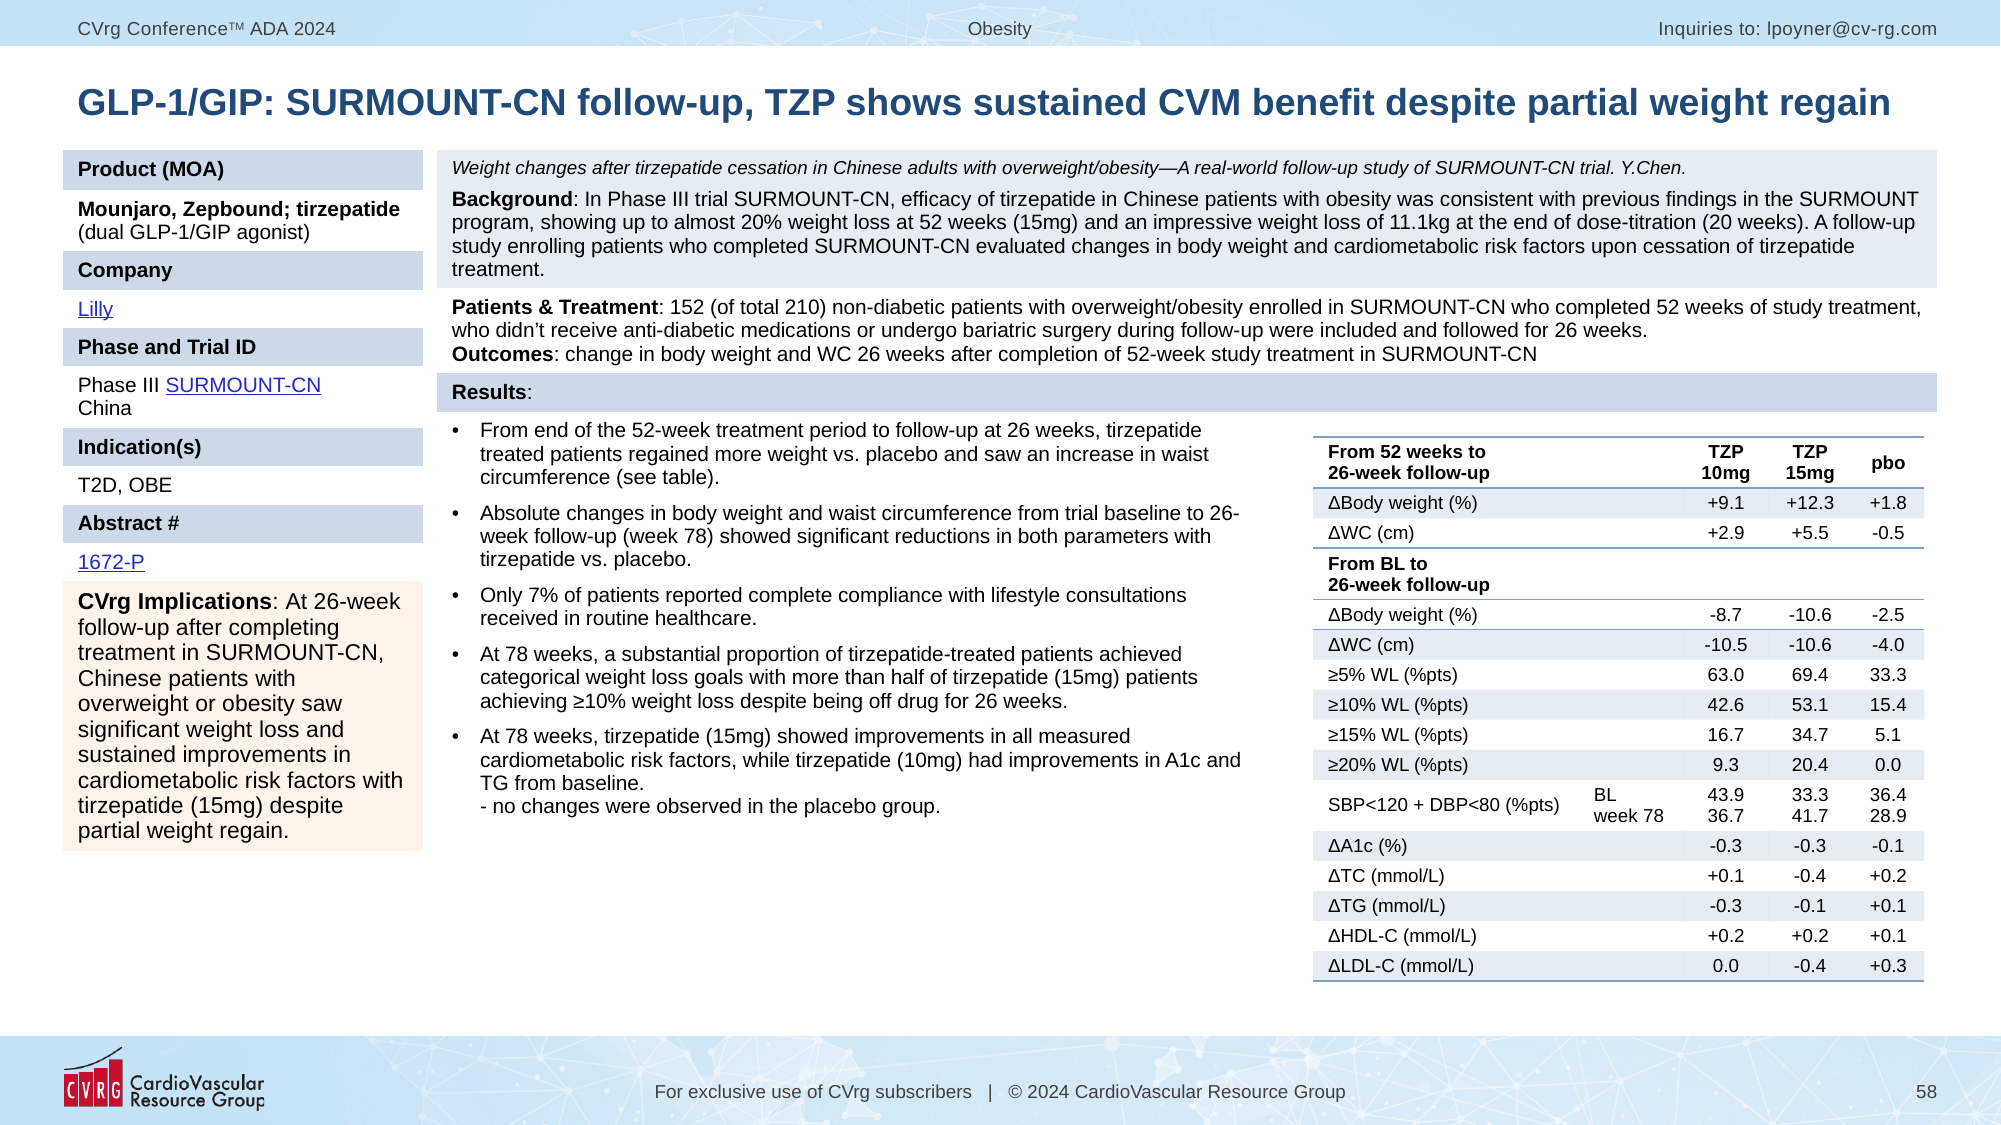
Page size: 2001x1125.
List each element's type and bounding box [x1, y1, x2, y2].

table_header [437, 150, 1937, 288]
table_header [1313, 438, 1924, 487]
table_cell [437, 288, 1937, 980]
table_header [63, 150, 423, 190]
table_cell [63, 190, 423, 851]
title [62, 70, 1938, 137]
